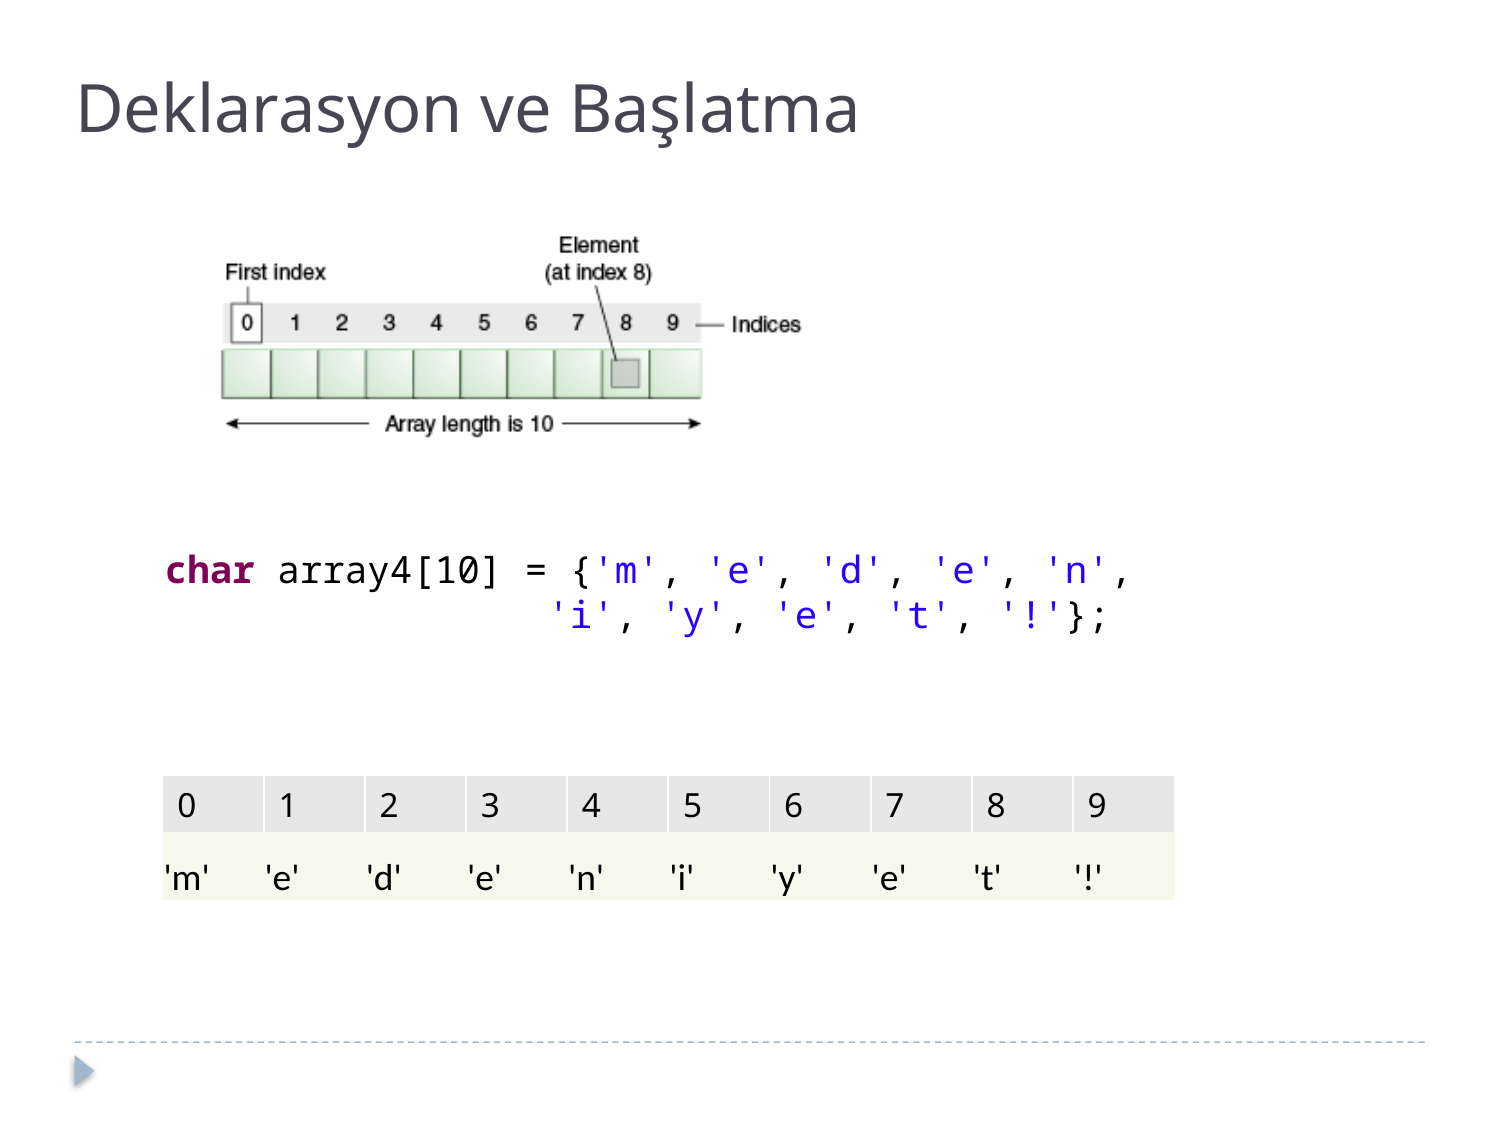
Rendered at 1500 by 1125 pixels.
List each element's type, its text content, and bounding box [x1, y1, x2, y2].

table_header 6 [770, 776, 870, 832]
table_header 0 [163, 776, 263, 832]
table_header 4 [568, 776, 667, 832]
table_header 'd' [365, 832, 466, 900]
table_header 'm' [163, 832, 264, 900]
table_header 7 [872, 776, 971, 832]
table_header 'y' [769, 832, 871, 900]
table_header 3 [467, 776, 566, 832]
table_header 'e' [466, 832, 567, 900]
table_header 8 [973, 776, 1072, 832]
text_box Deklarasyon ve Başlatma [74, 24, 1425, 188]
table_header 'i' [668, 832, 769, 900]
table_header 1 [265, 776, 364, 832]
table_header 'e' [264, 832, 365, 900]
table_header 'n' [567, 832, 668, 900]
picture [209, 226, 813, 450]
table_header 'e' [871, 832, 972, 900]
table_header 't' [972, 832, 1073, 900]
table_header 2 [366, 776, 465, 832]
table_header 5 [669, 776, 769, 832]
table_header 9 [1074, 776, 1174, 832]
table_header '!' [1073, 832, 1175, 900]
text_box char array4[10] = {'m', 'e', 'd', 'e', 'n', 'i', 'y', 'e', 't', '!'}; [149, 538, 1288, 675]
